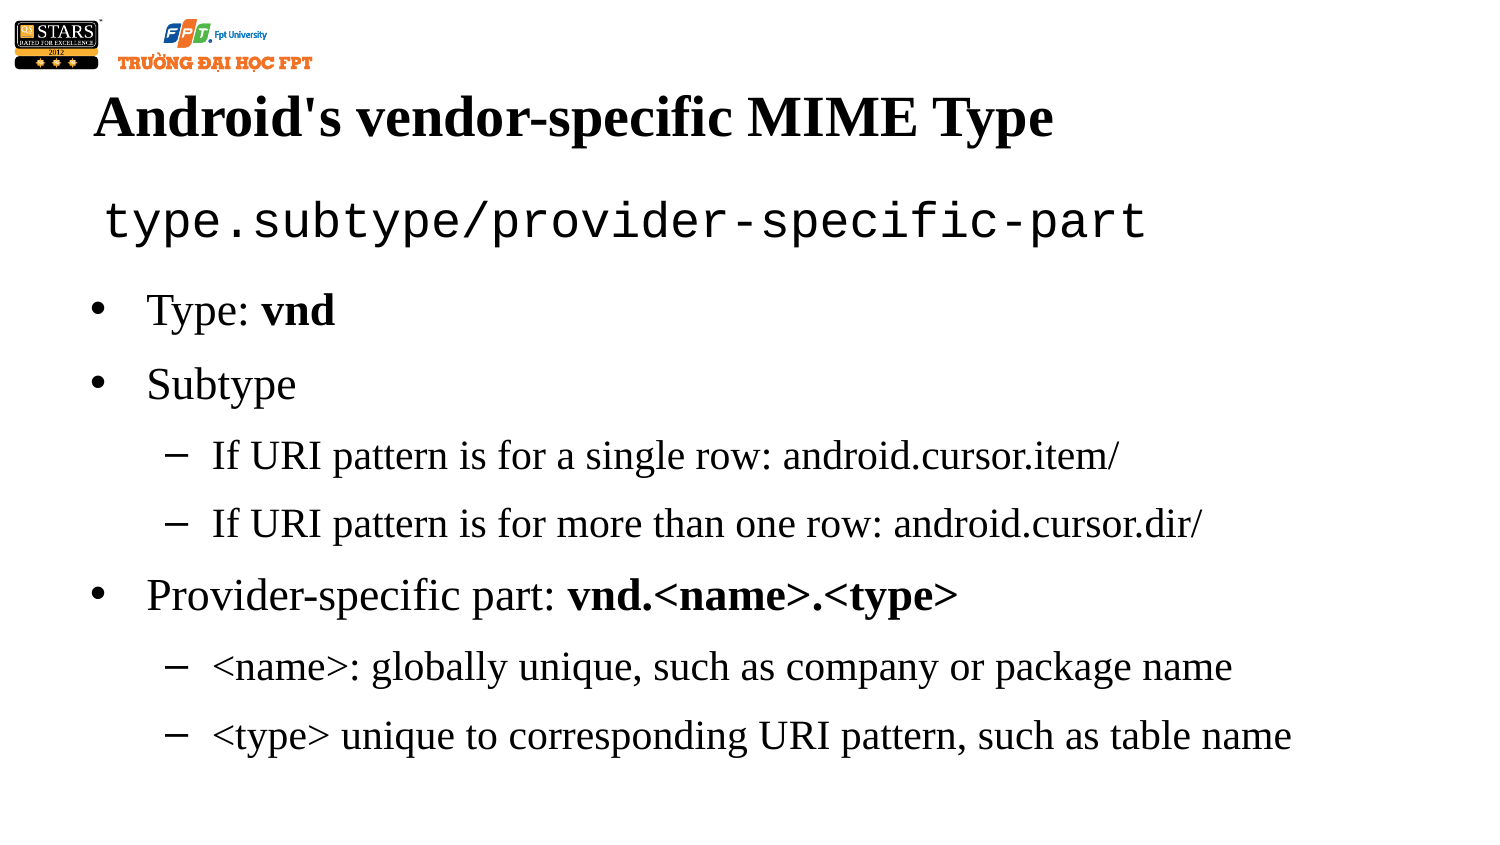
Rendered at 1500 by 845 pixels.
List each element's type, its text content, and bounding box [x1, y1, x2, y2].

title Android's vendor-specific MIME Type [78, 62, 1429, 164]
text_box type.subtype/provider-specific-part [99, 184, 1155, 247]
list Type: vnd Subtype If URI pattern is for a single row: android.cursor.item/ If URI pattern is for more than one row: android.cursor.dir/ Provider-specific part: vnd.<name>.<type> <name>: globally unique, such as company or package name <type> unique to corresponding URI pattern, such as table name [75, 272, 1425, 755]
